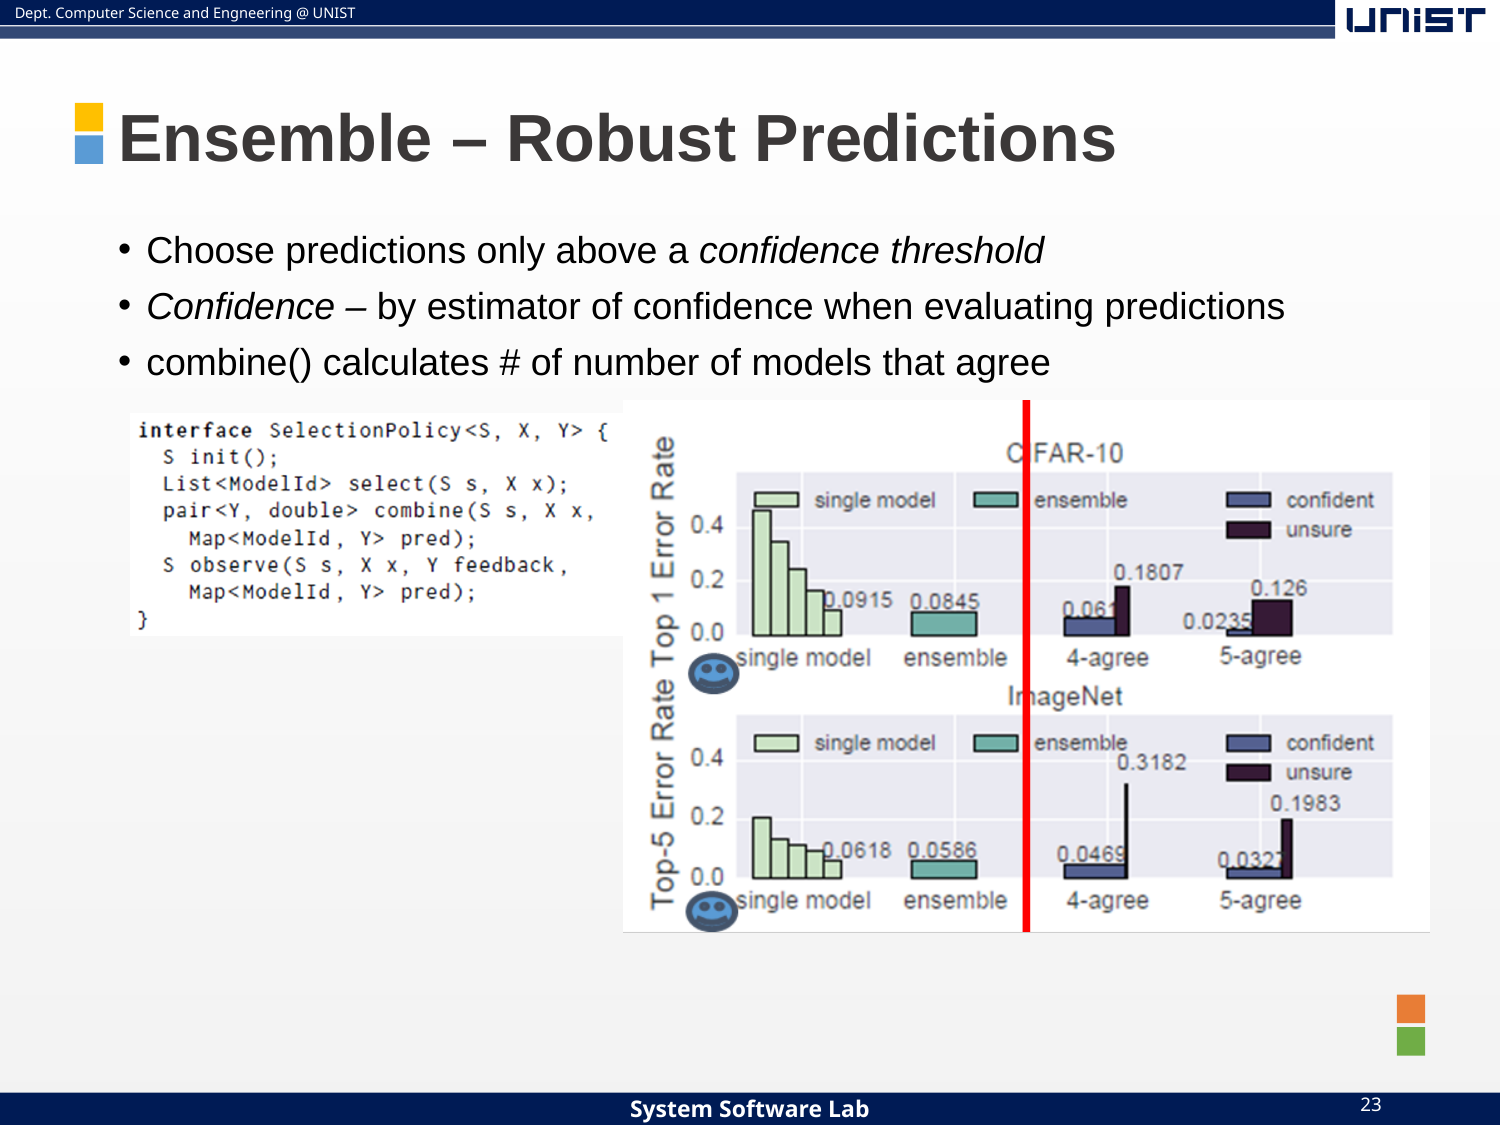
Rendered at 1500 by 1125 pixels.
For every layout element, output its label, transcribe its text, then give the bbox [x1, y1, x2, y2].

picture [1346, 7, 1486, 33]
list Choose predictions only above a confidence threshold Confidence – by estimator of confidence when evaluating predictions combine() calculates # of number of models that agree [103, 223, 1397, 1056]
slide_number 23 [1059, 1075, 1397, 1125]
title Ensemble – Robust Predictions [103, 89, 1397, 190]
picture [130, 400, 1430, 936]
